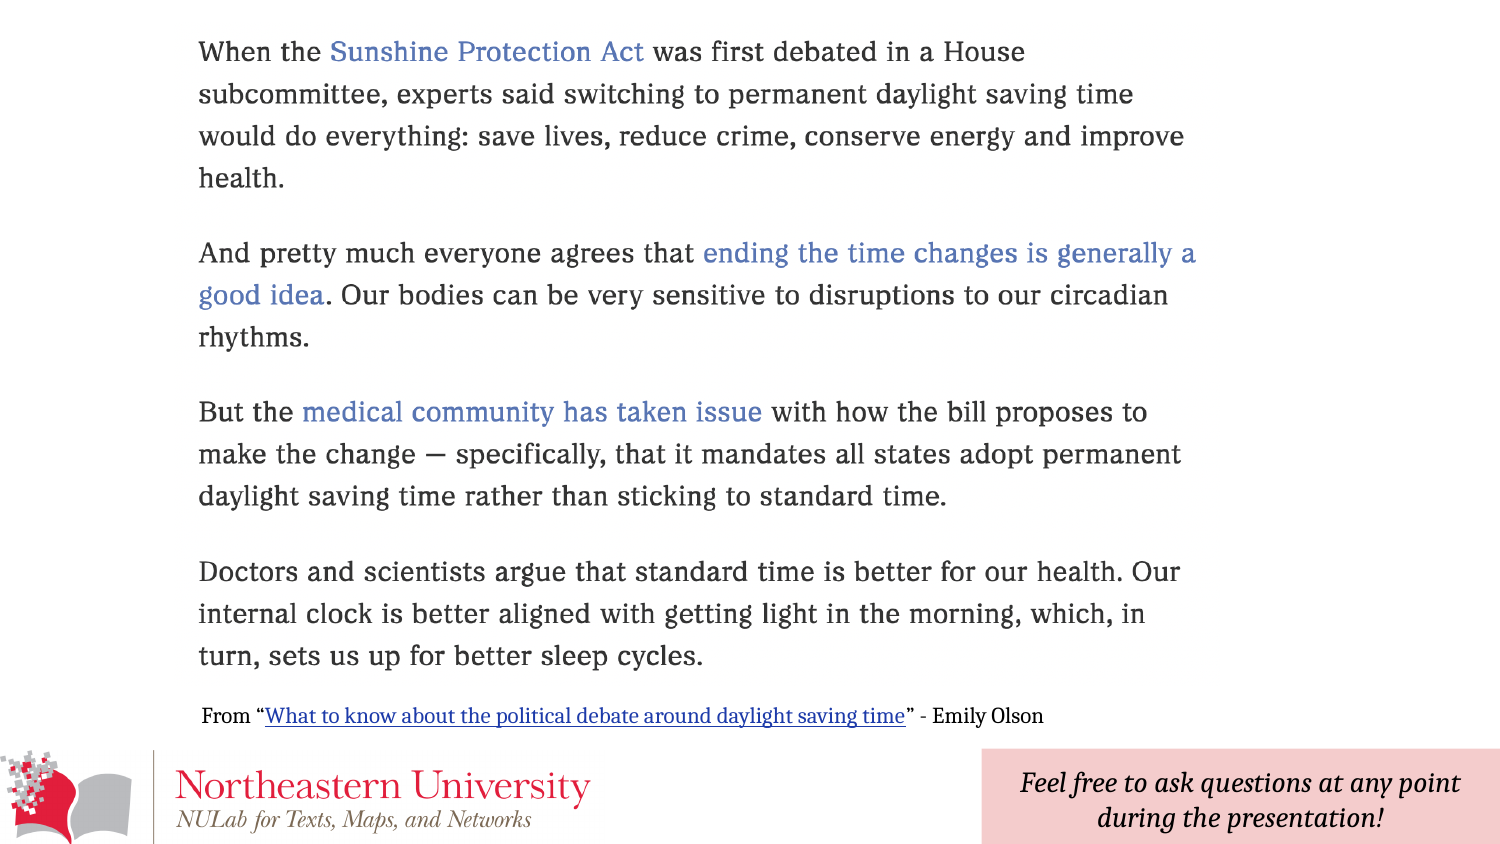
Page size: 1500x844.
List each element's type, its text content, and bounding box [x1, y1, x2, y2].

picture [0, 750, 605, 844]
picture [173, 22, 1220, 687]
text_box From “What to know about the political debate around daylight saving time” - Emily Olson [186, 693, 1208, 739]
